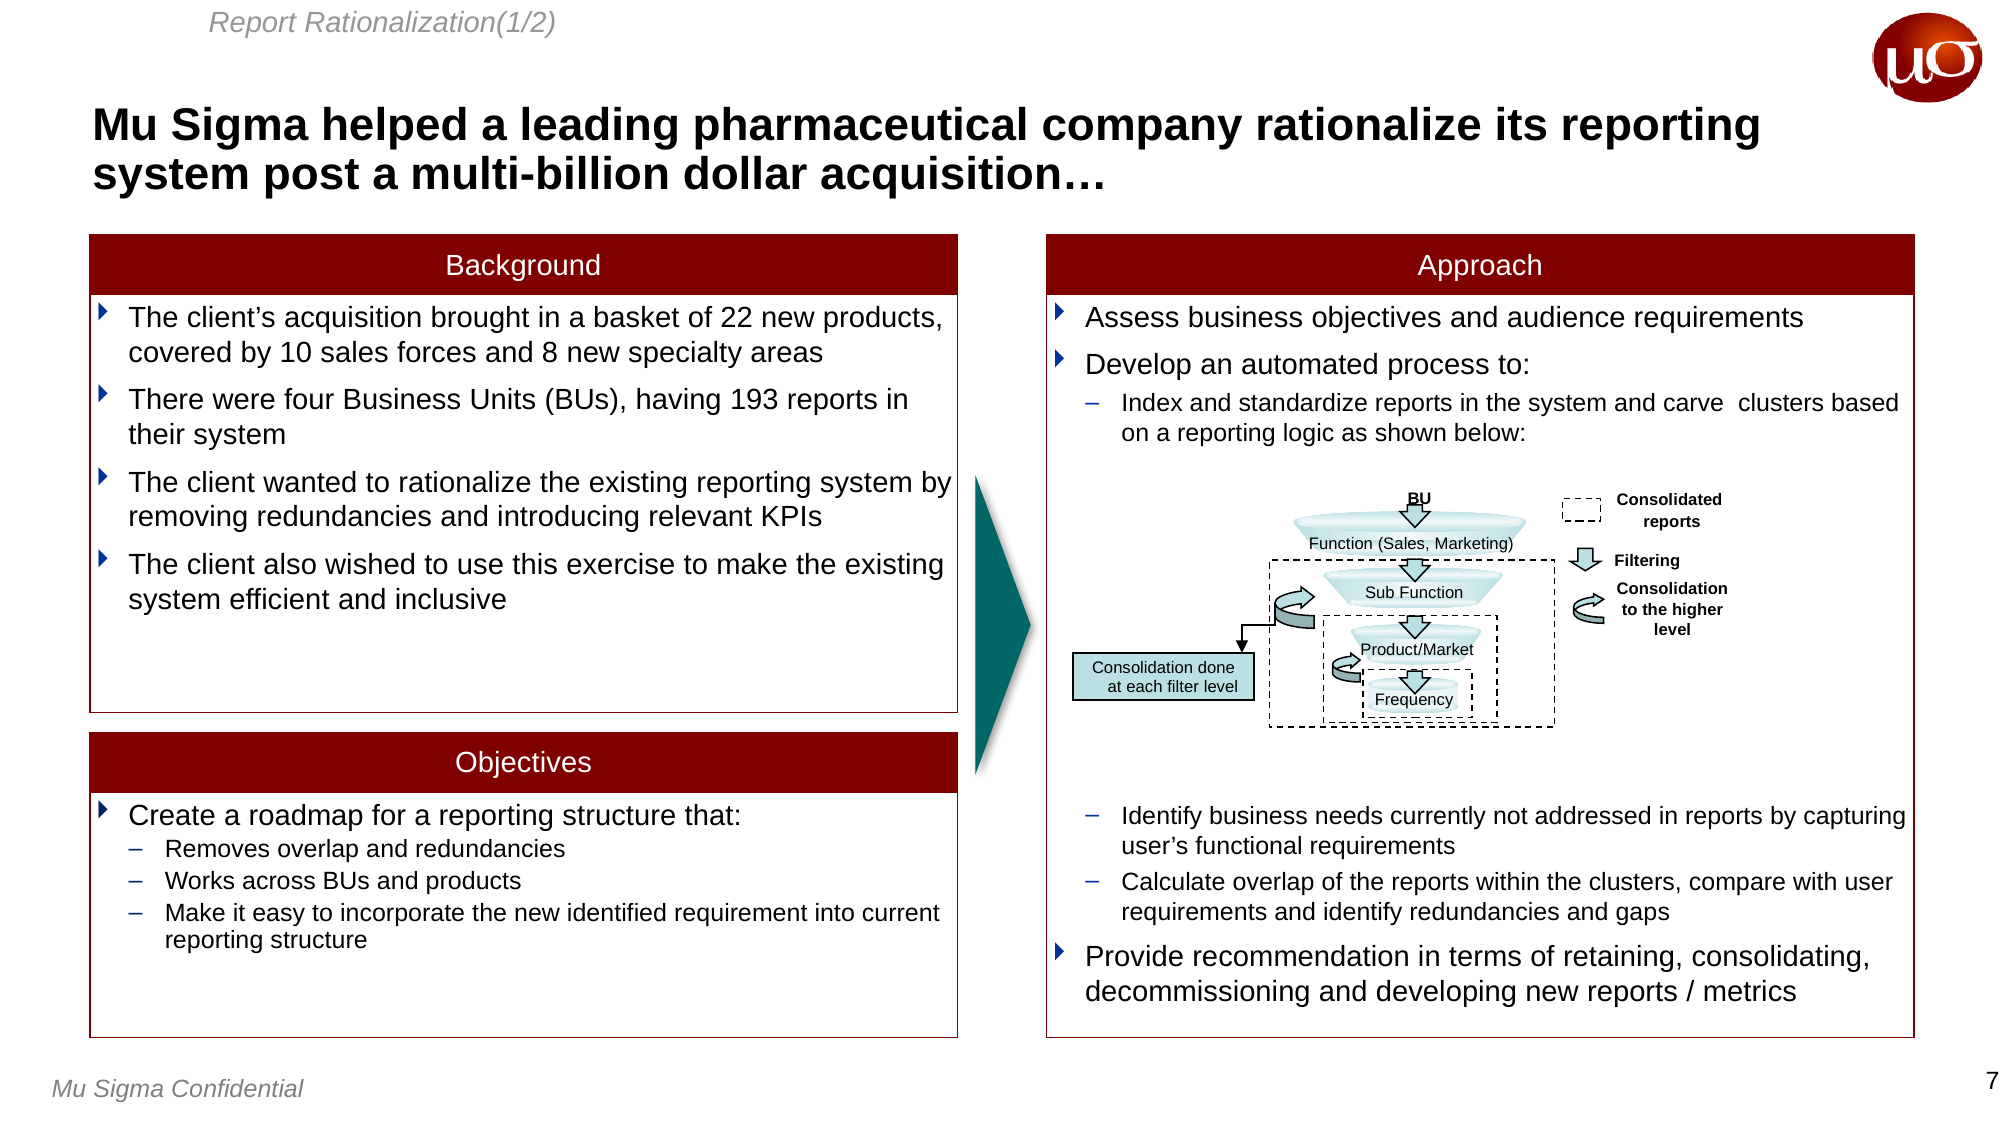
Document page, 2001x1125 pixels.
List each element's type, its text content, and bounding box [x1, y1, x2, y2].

list The client’s acquisition brought in a basket of 22 new products, covered by 10 sales forces and 8 new specialty areas There were four Business Units (BUs), having 193 reports in their system The client wanted to rationalize the existing reporting system by removing redundancies and introducing relevant KPIs The client also wished to use this exercise to make the existing system efficient and inclusive [89, 297, 958, 709]
list Assess business objectives and audience requirements Develop an automated process to: Index and standardize reports in the system and carve clusters based on a reporting logic as shown below: Identify business needs currently not addressed in reports by capturing user’s functional requirements Calculate overlap of the reports within the clusters, compare with user requirements and identify redundancies and gaps Provide recommendation in terms of retaining, consolidating, decommissioning and developing new reports / metrics [1046, 297, 1915, 1038]
list Create a roadmap for a reporting structure that: Removes overlap and redundancies Works across BUs and products Make it easy to incorporate the new identified requirement into current reporting structure [89, 795, 958, 1038]
title Mu Sigma helped a leading pharmaceutical company rationalize its reporting system post a multi-billion dollar acquisition… [92, 62, 1908, 201]
picture [1867, 12, 1988, 103]
text_box Report Rationalization(1/2) [147, 0, 611, 47]
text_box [1072, 491, 1745, 728]
